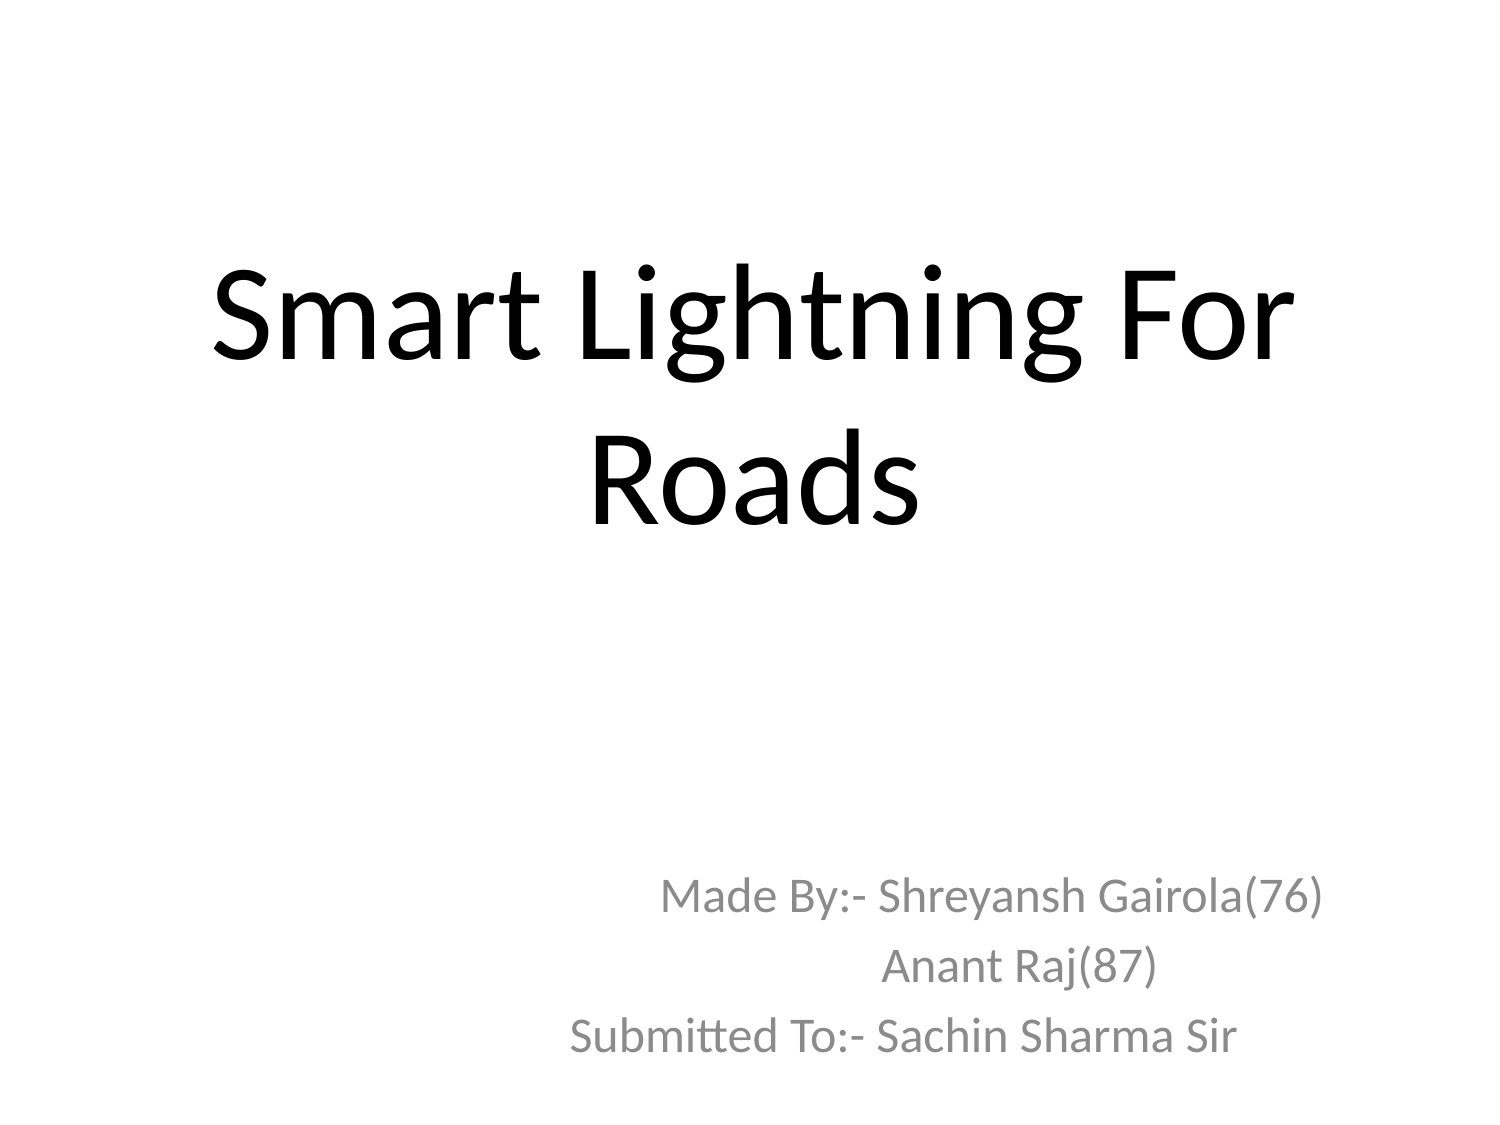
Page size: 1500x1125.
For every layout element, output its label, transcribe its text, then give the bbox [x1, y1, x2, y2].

title Smart Lightning For Roads [117, 187, 1393, 586]
subtitle Made By:- Shreyansh Gairola(76) Anant Raj(87) Submitted To:- Sachin Sharma Sir [363, 855, 1463, 1086]
